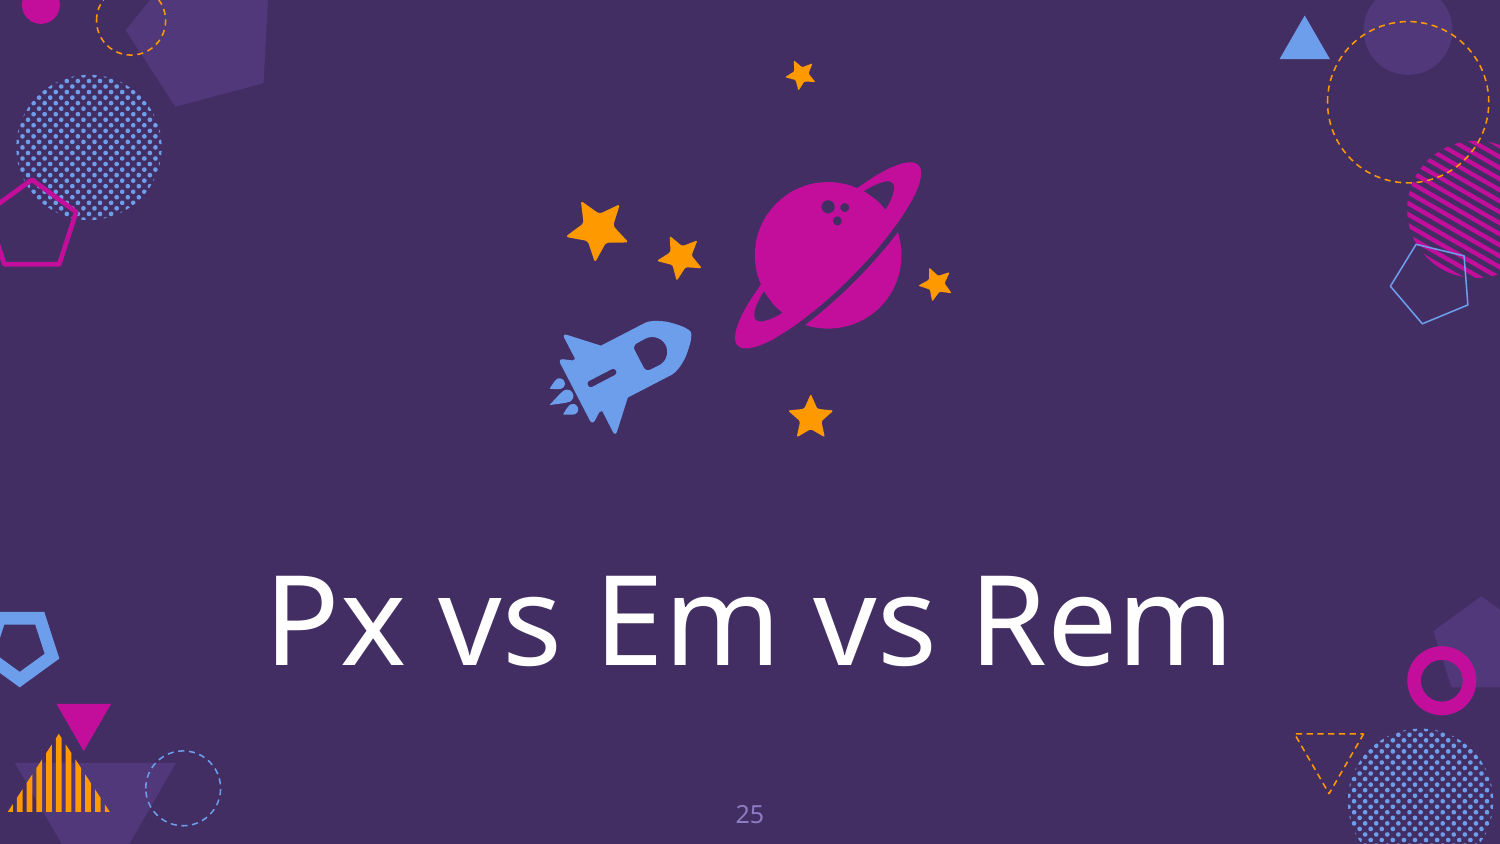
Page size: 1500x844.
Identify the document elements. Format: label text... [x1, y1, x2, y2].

text_box [785, 60, 815, 90]
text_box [555, 308, 680, 432]
text_box [927, 268, 951, 301]
slide_number ‹#› [705, 783, 795, 844]
text_box [657, 236, 701, 280]
text_box [567, 202, 628, 261]
text_box [789, 395, 833, 437]
title Px vs Em vs Rem [197, 477, 1303, 754]
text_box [734, 162, 922, 349]
